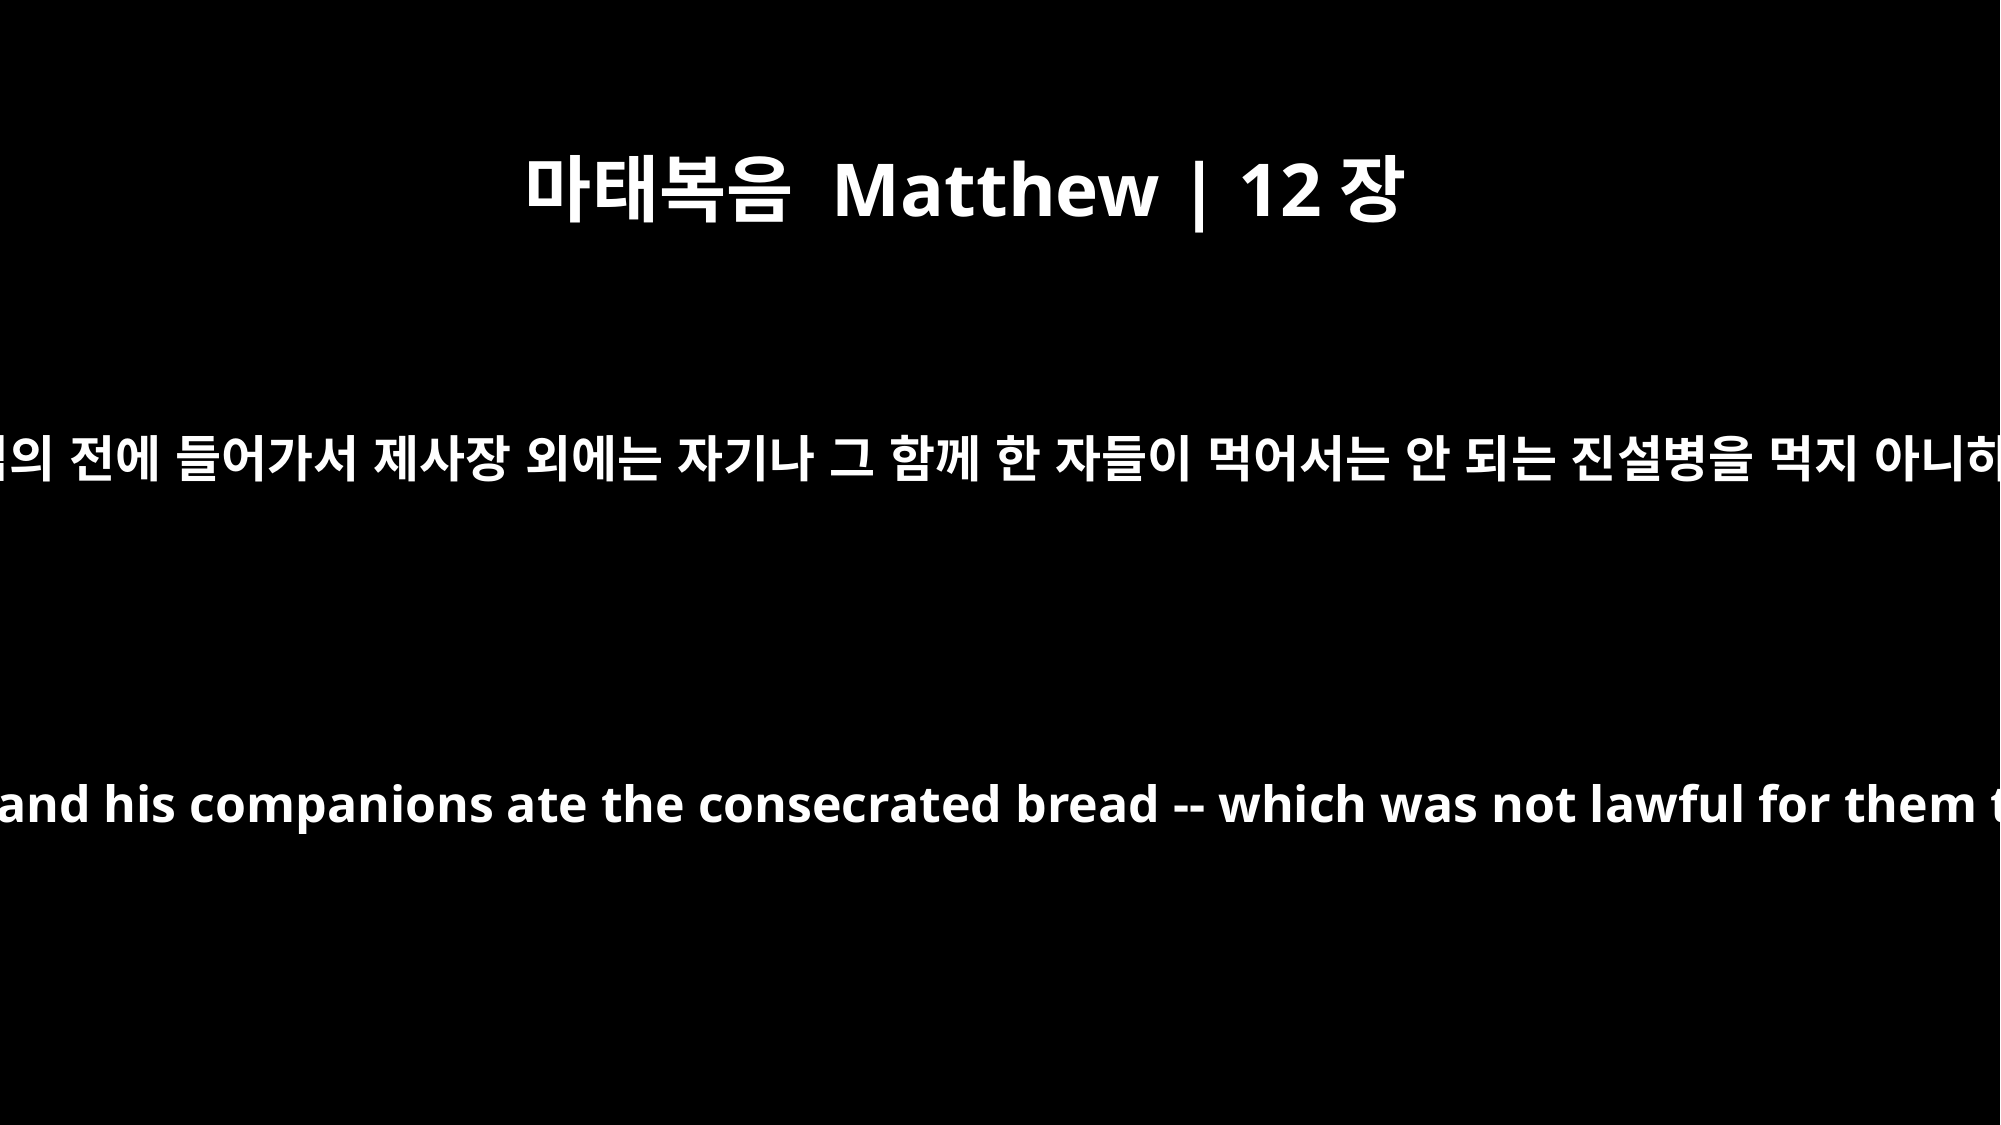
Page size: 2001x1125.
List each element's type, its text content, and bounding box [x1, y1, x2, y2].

text_box He entered the house of God, and he and his companions ate the consecrated bread -- which was not lawful for them to do, but only for the priests. [0, 764, 2000, 840]
text_box 마태복음 Matthew | 12장 [510, 136, 1422, 239]
text_box 4 그가 하나님의 전에 들어가서 제사장 외에는 자기나 그 함께 한 자들이 먹어서는 안 되는 진설병을 먹지 아니하였느냐 [0, 359, 2000, 495]
